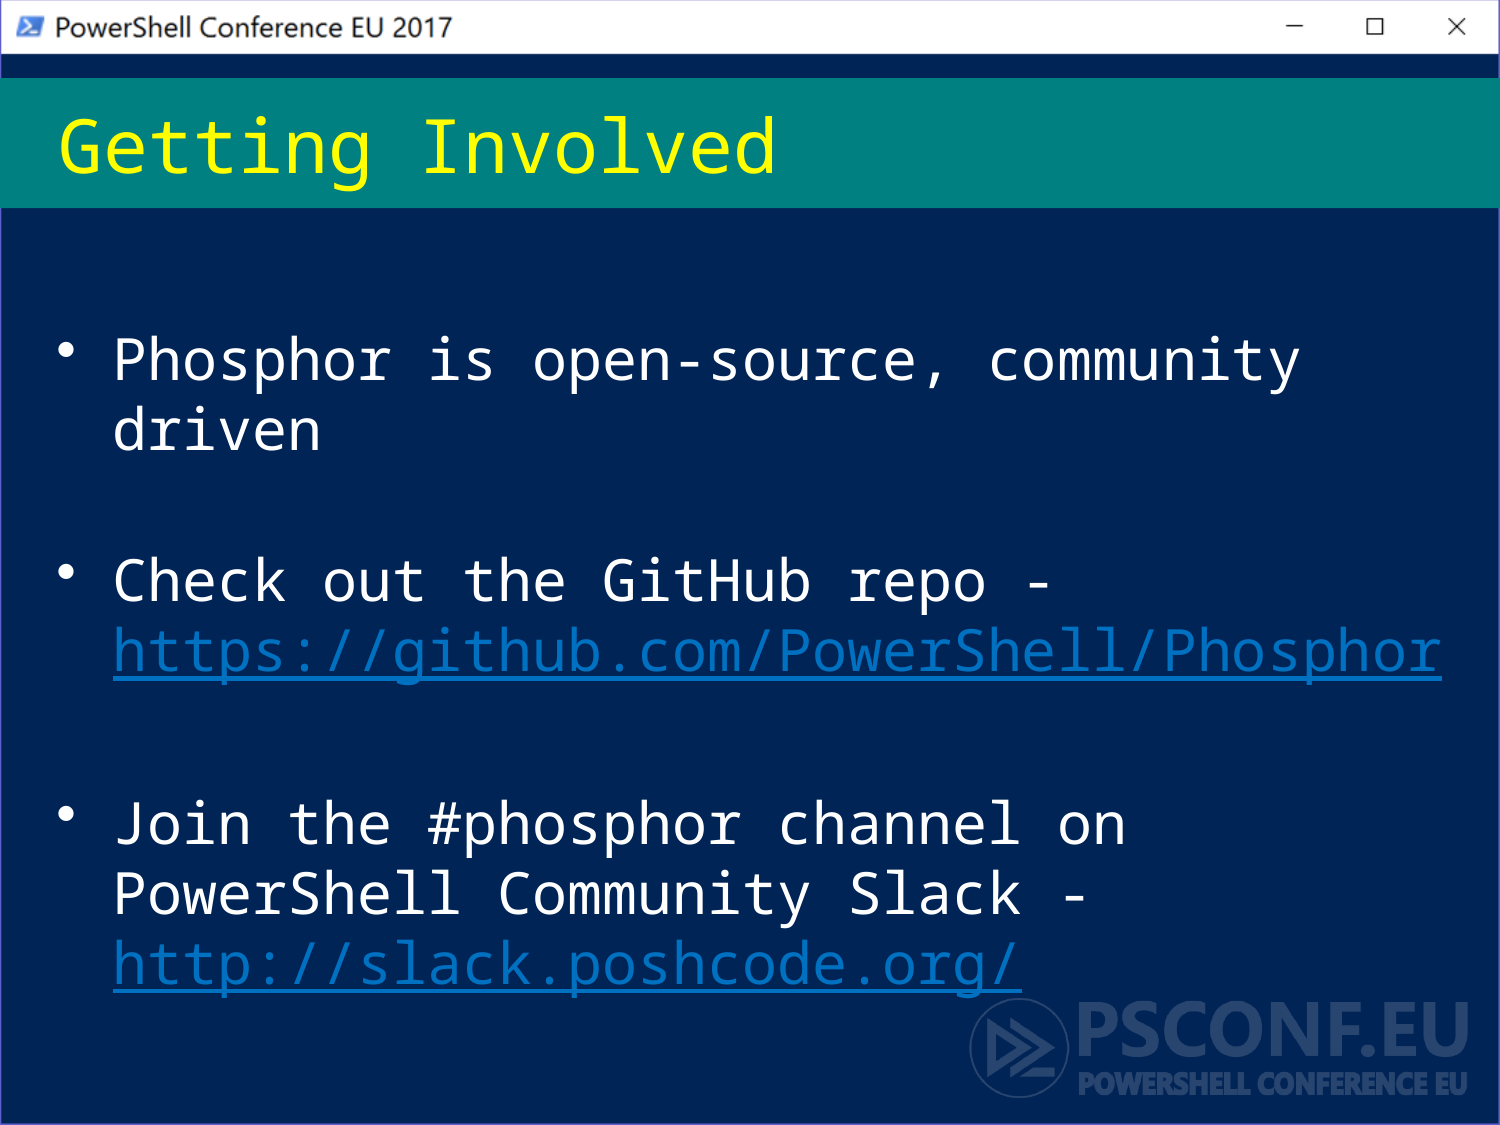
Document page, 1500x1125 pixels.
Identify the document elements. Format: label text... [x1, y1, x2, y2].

title Getting Involved [0, 78, 1500, 209]
list Phosphor is open-source, community driven Check out the GitHub repo - https://github.com/PowerShell/Phosphor Join the #phosphor channel on PowerShell Community Slack - http://slack.poshcode.org/ [41, 314, 1459, 1035]
picture [0, 0, 1500, 78]
picture [0, 209, 1500, 1125]
